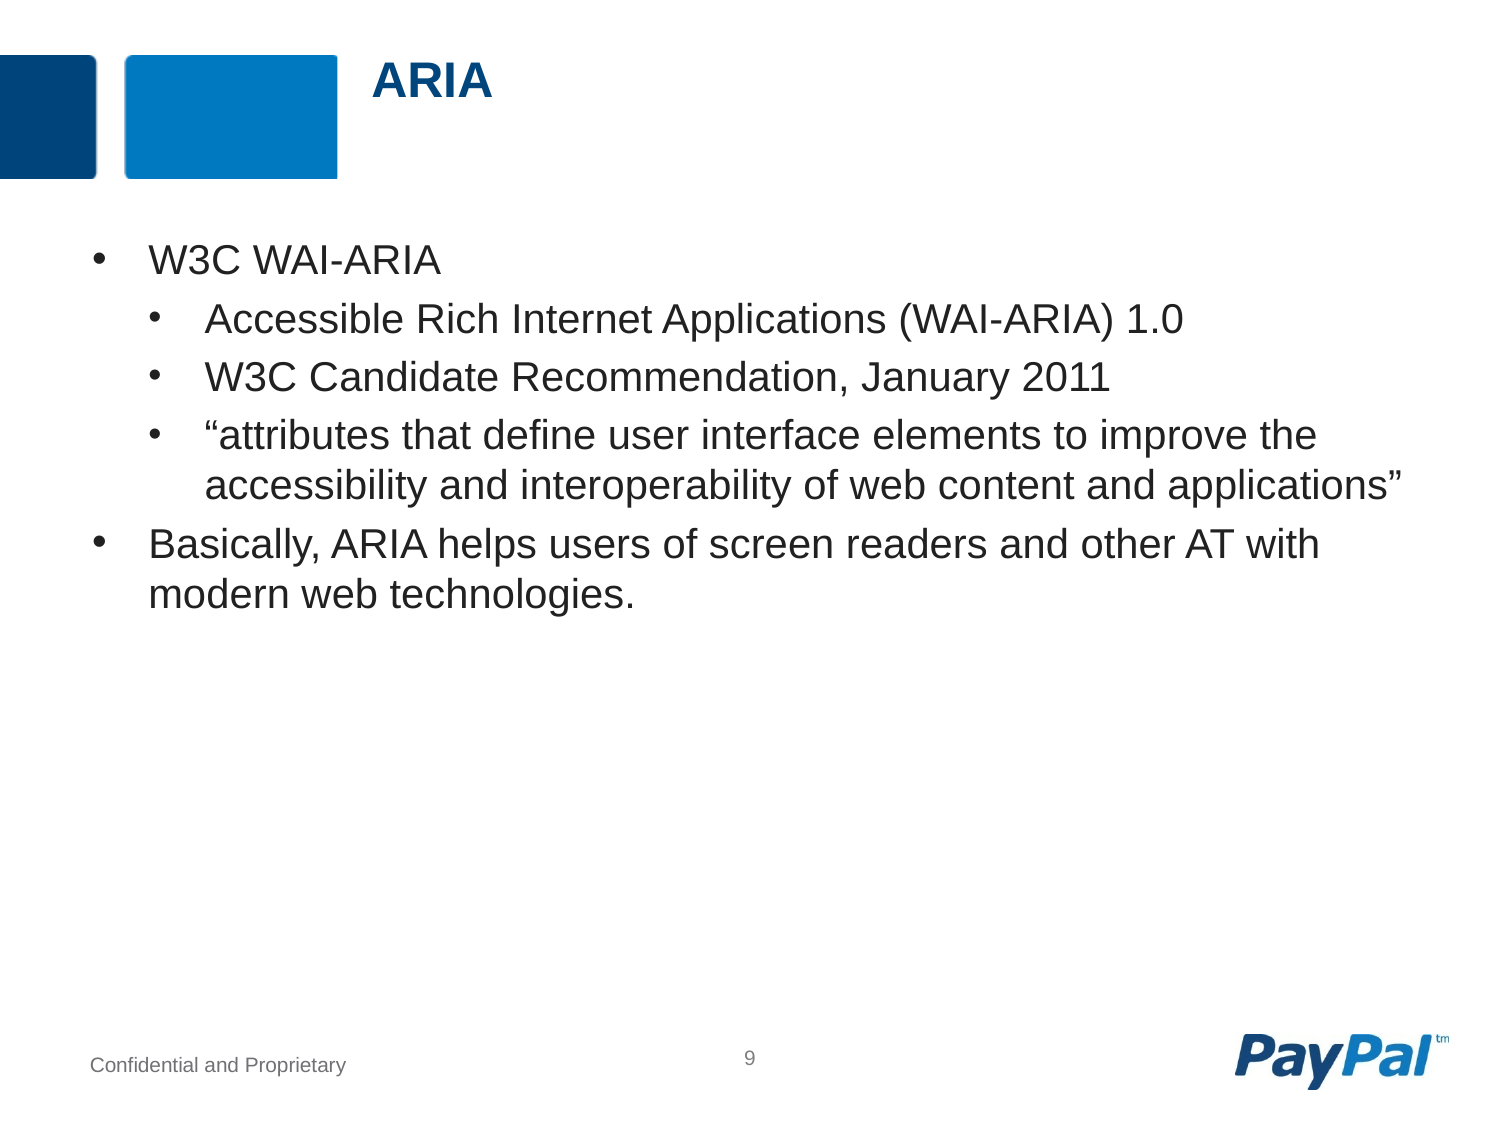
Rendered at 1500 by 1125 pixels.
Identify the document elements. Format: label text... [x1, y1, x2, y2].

list W3C WAI-ARIA Accessible Rich Internet Applications (WAI-ARIA) 1.0 W3C Candidate Recommendation, January 2011 “attributes that define user interface elements to improve the accessibility and interoperability of web content and applications” Basically, ARIA helps users of screen readers and other AT with modern web technologies. [77, 225, 1435, 635]
picture [1235, 1034, 1449, 1090]
title ARIA [356, 40, 1421, 117]
